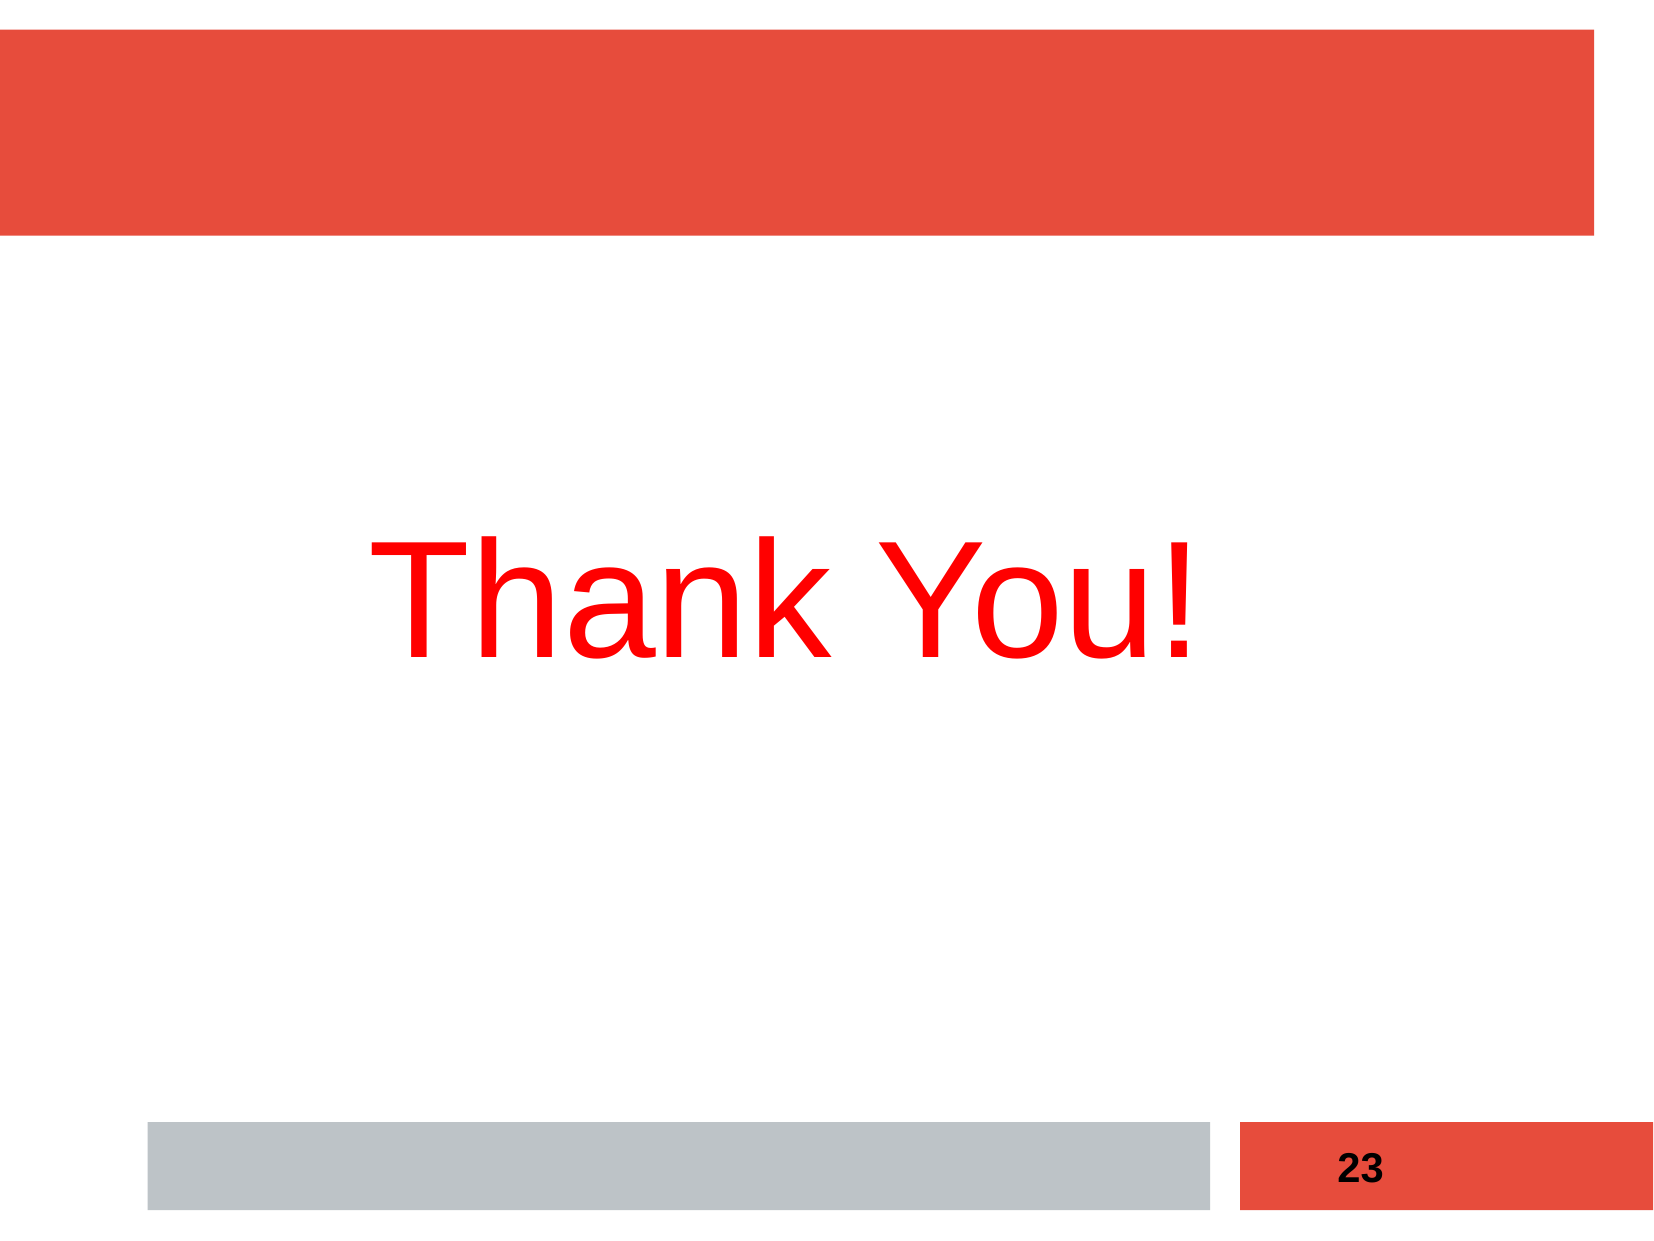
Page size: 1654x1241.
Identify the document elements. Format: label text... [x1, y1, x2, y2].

text_box 23 [1322, 1133, 1453, 1196]
text_box Thank You! [354, 483, 1370, 685]
